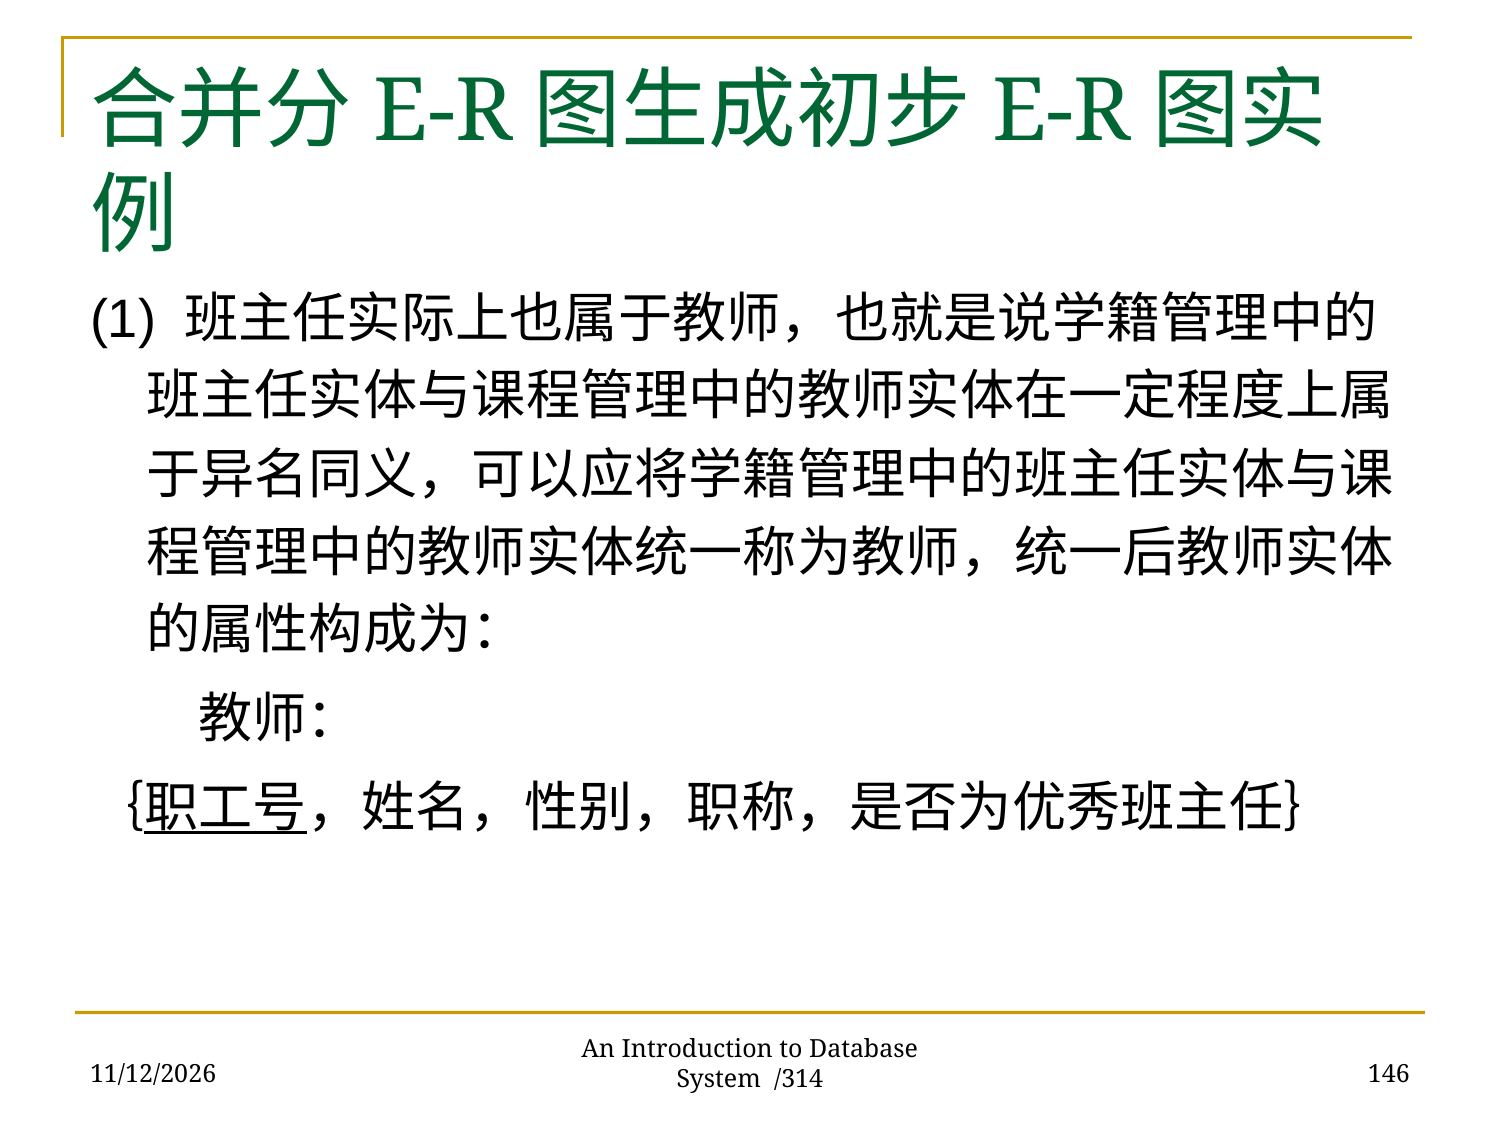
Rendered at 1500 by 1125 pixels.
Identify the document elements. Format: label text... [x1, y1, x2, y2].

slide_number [75, 1024, 425, 1100]
footer An Introduction to Database System /314 [512, 1025, 988, 1100]
slide_number 146 [1074, 1024, 1425, 1100]
list (1) 班主任实际上也属于教师，也就是说学籍管理中的班主任实体与课程管理中的教师实体在一定程度上属于异名同义，可以应将学籍管理中的班主任实体与课程管理中的教师实体统一称为教师，统一后教师实体的属性构成为： 教师： ｛职工号，姓名，性别，职称，是否为优秀班主任｝ [75, 262, 1412, 1006]
title 合并分E-R图生成初步E-R图实例 [75, 45, 1425, 233]
